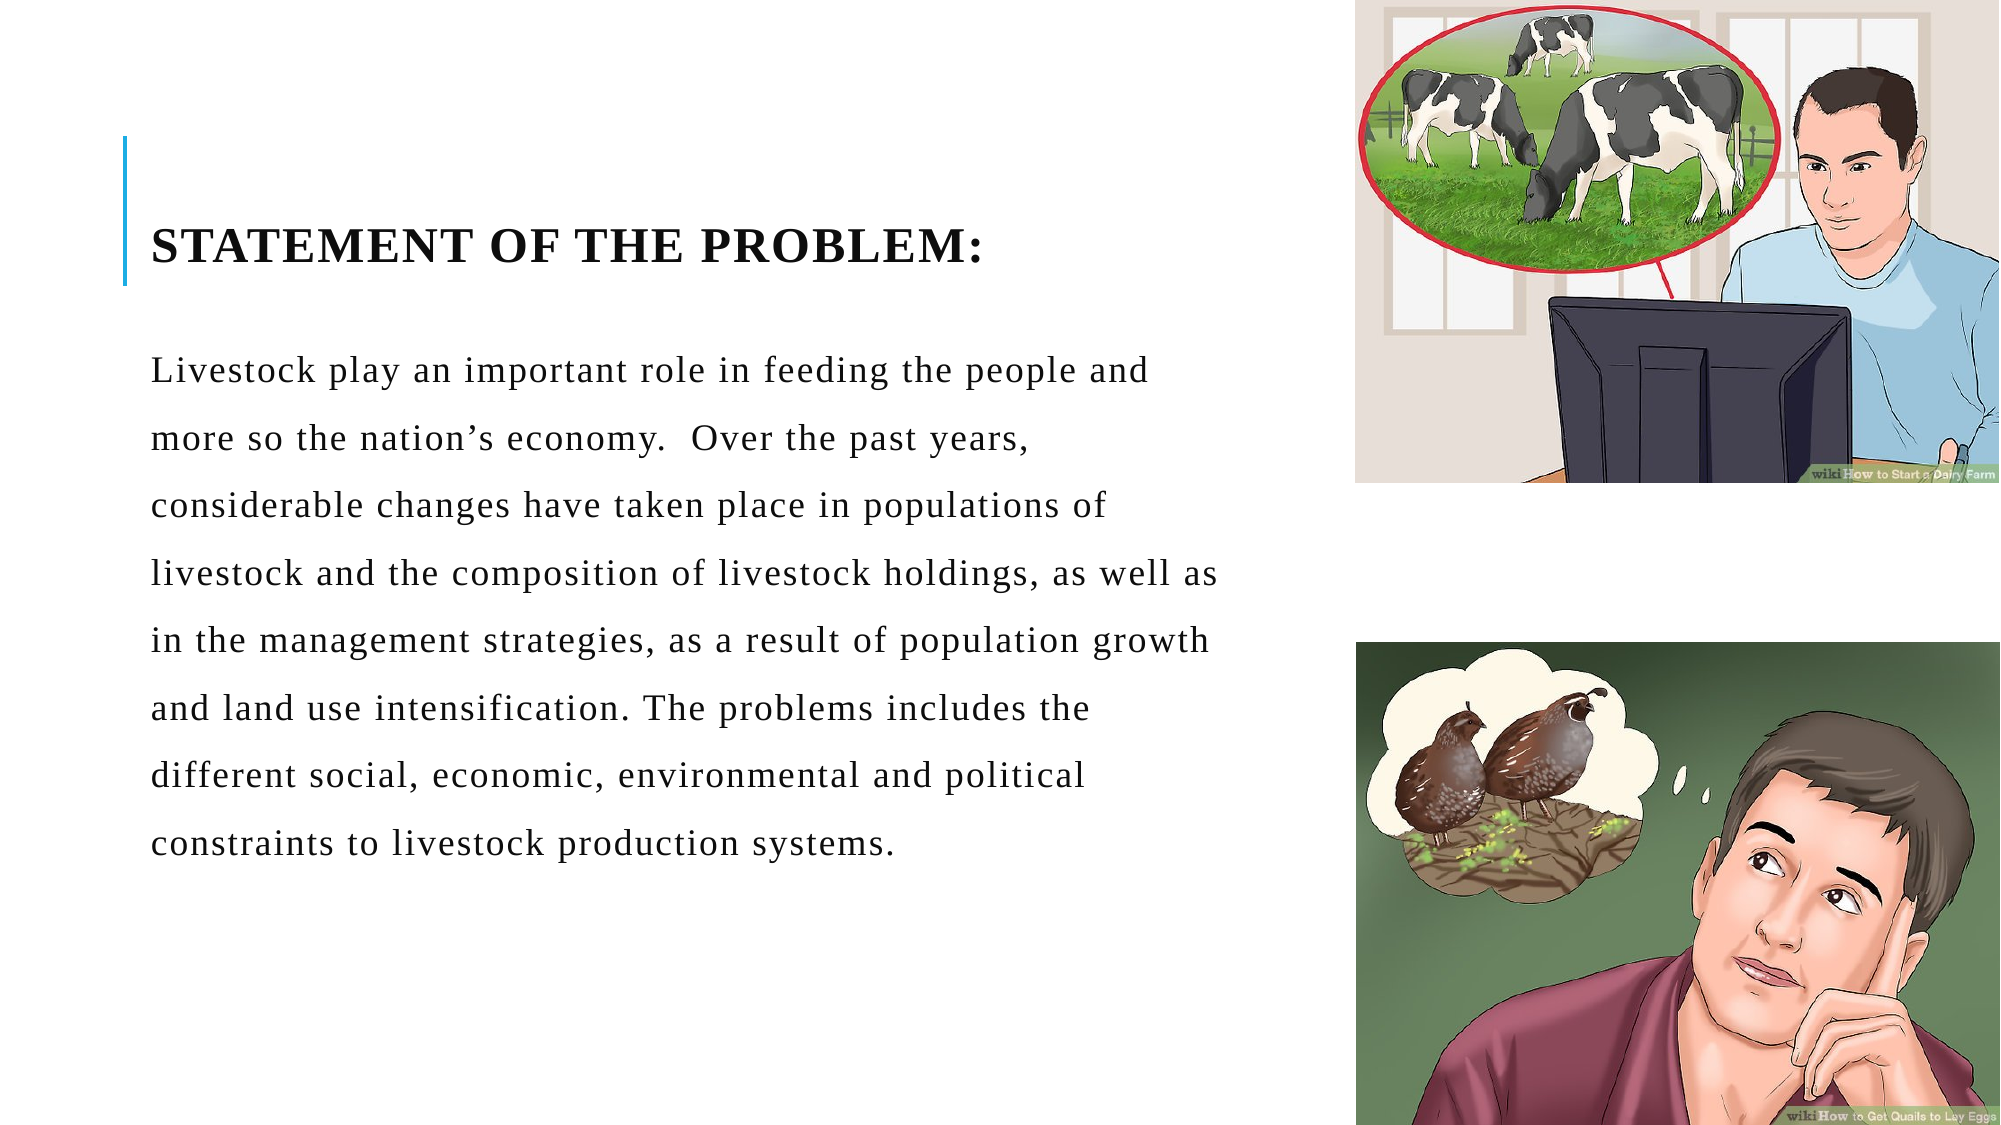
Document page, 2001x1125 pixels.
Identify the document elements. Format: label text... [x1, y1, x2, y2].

picture [1354, 0, 1999, 483]
picture [1356, 642, 2000, 1125]
text_box Livestock play an important role in feeding the people and more so the nation’s economy. Over the past years, considerable changes have taken place in populations of livestock and the composition of livestock holdings, as well as in the management strategies, as a result of population growth and land use intensification. The problems includes the different social, economic, environmental and political constraints to livestock production systems. [135, 287, 1264, 898]
title STATEMENT OF THE PROBLEM: [135, 146, 1264, 287]
